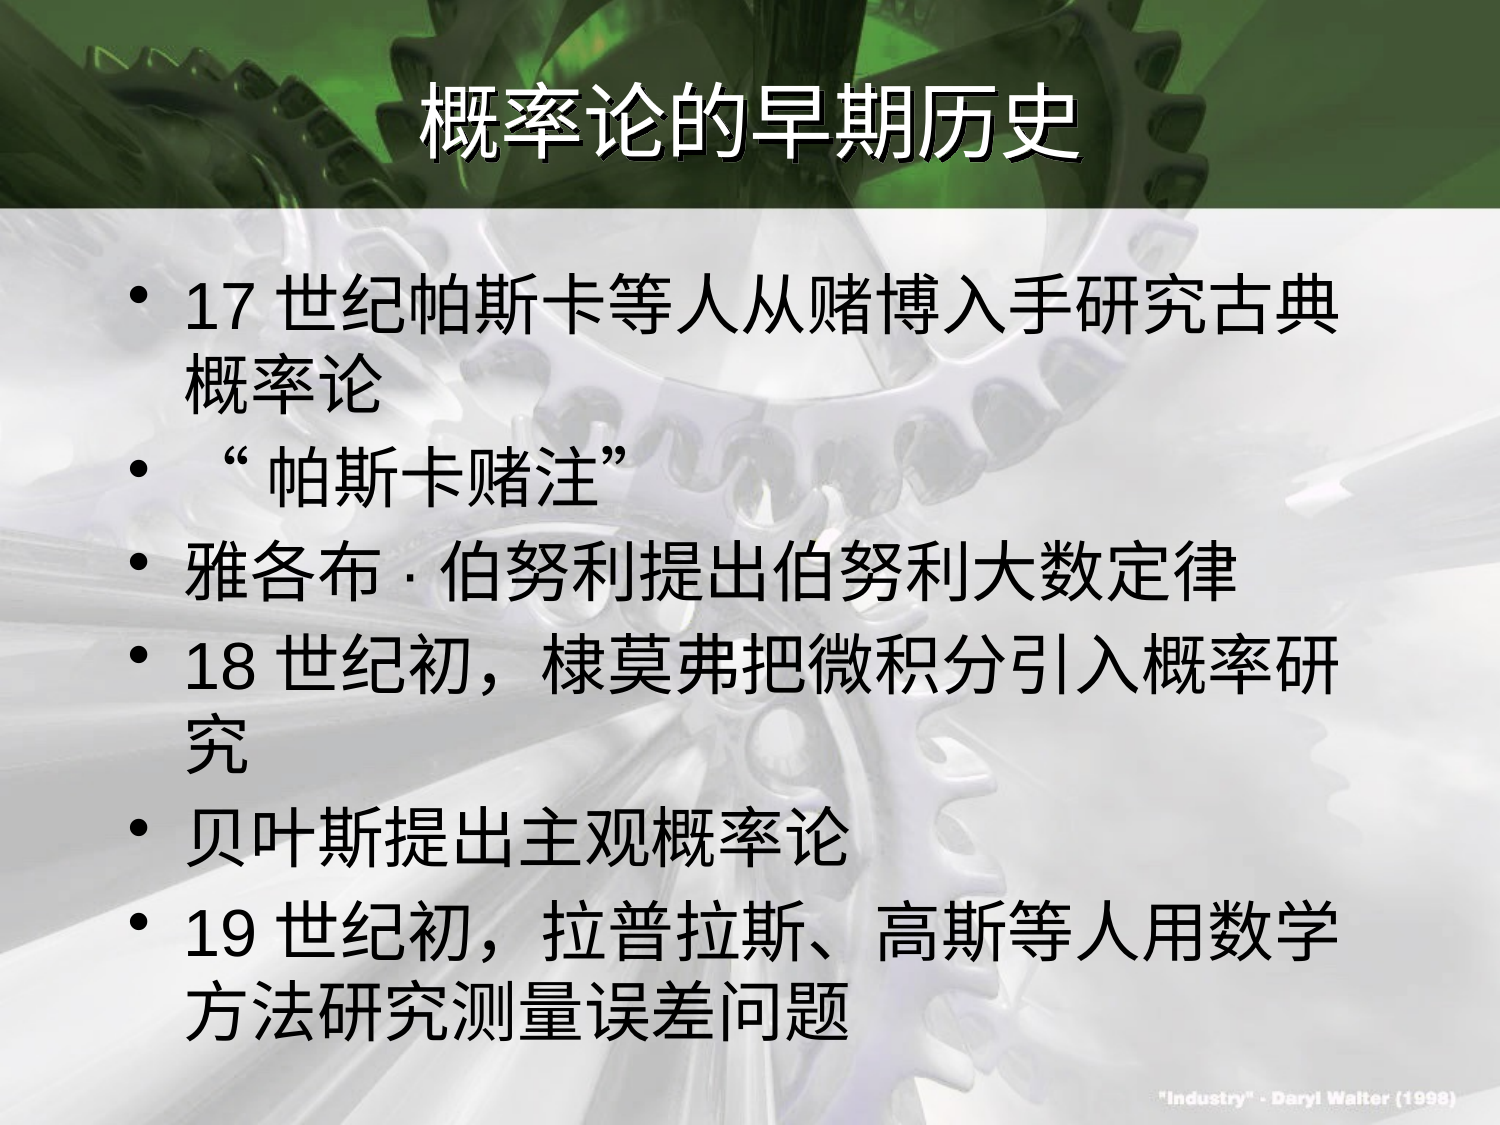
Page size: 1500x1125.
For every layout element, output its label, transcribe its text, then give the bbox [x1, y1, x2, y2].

title 概率论的早期历史 [112, 24, 1388, 213]
picture [0, 0, 1500, 1125]
list 17世纪帕斯卡等人从赌博入手研究古典概率论 “帕斯卡赌注” 雅各布·伯努利提出伯努利大数定律 18世纪初，棣莫弗把微积分引入概率研究 贝叶斯提出主观概率论 19世纪初，拉普拉斯、高斯等人用数学方法研究测量误差问题 [112, 255, 1388, 1001]
